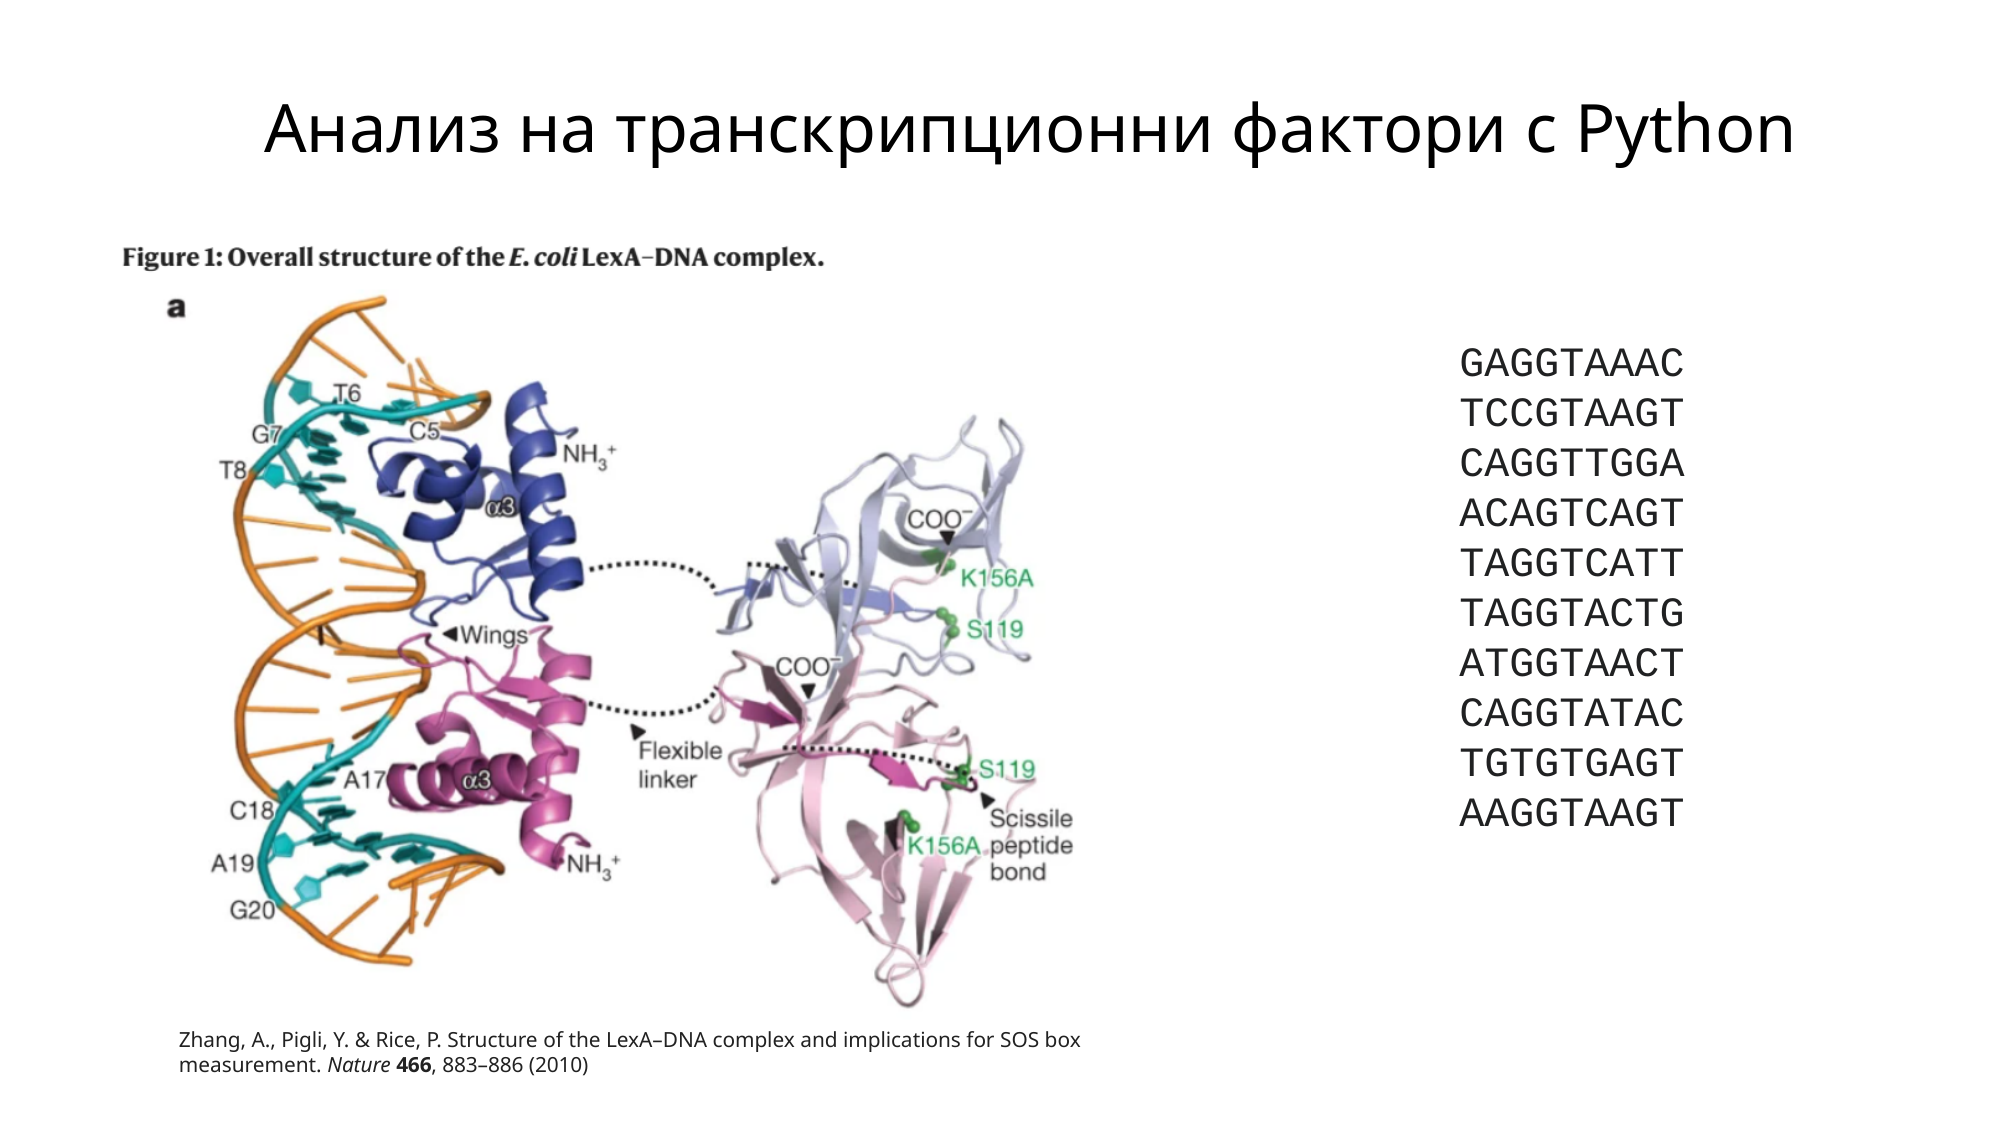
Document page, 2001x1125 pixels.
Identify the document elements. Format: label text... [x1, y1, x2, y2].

picture [113, 230, 1101, 1021]
text_box Анализ на транскрипционни фактори с Python [249, 78, 1812, 174]
text_box Zhang, A., Pigli, Y. & Rice, P. Structure of the LexA–DNA complex and implications for SOS box measurement. Nature 466, 883–886 (2010) [164, 1019, 1165, 1085]
text_box GAGGTAAAC TCCGTAAGT CAGGTTGGA ACAGTCAGT TAGGTCATT TAGGTACTG ATGGTAACT CAGGTATAC TGTGTGAGT AAGGTAAGT [1444, 327, 1713, 843]
